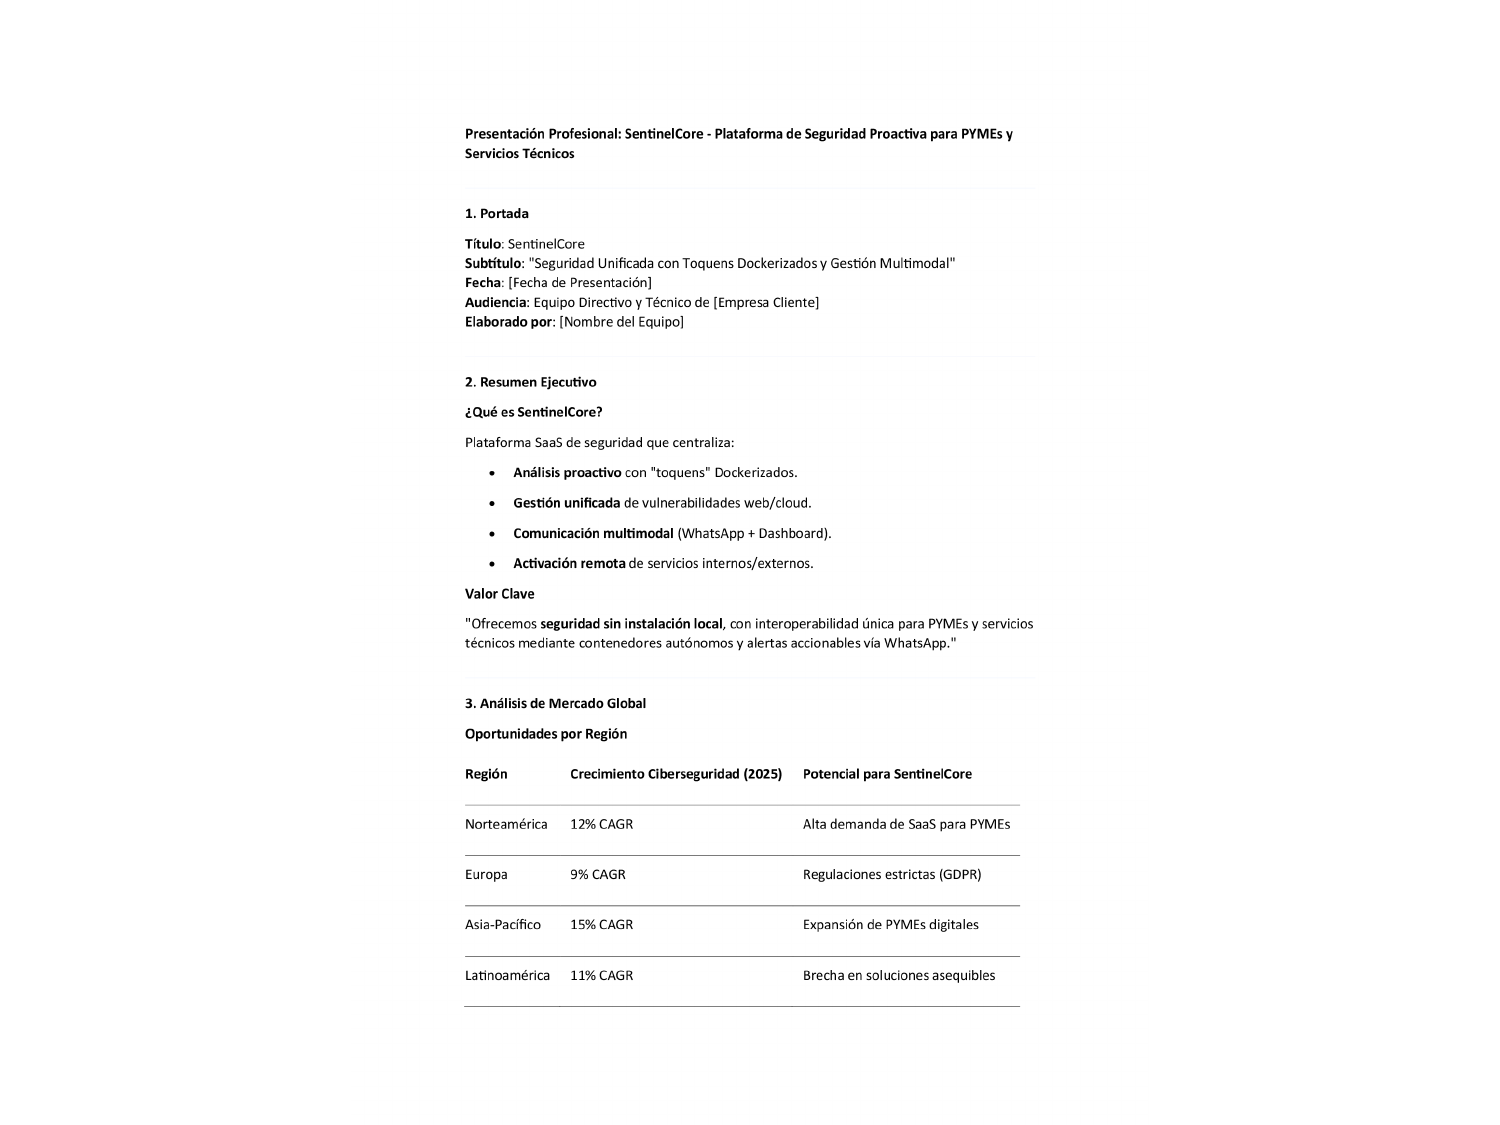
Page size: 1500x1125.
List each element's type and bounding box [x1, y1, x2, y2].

picture [350, 0, 1150, 1125]
